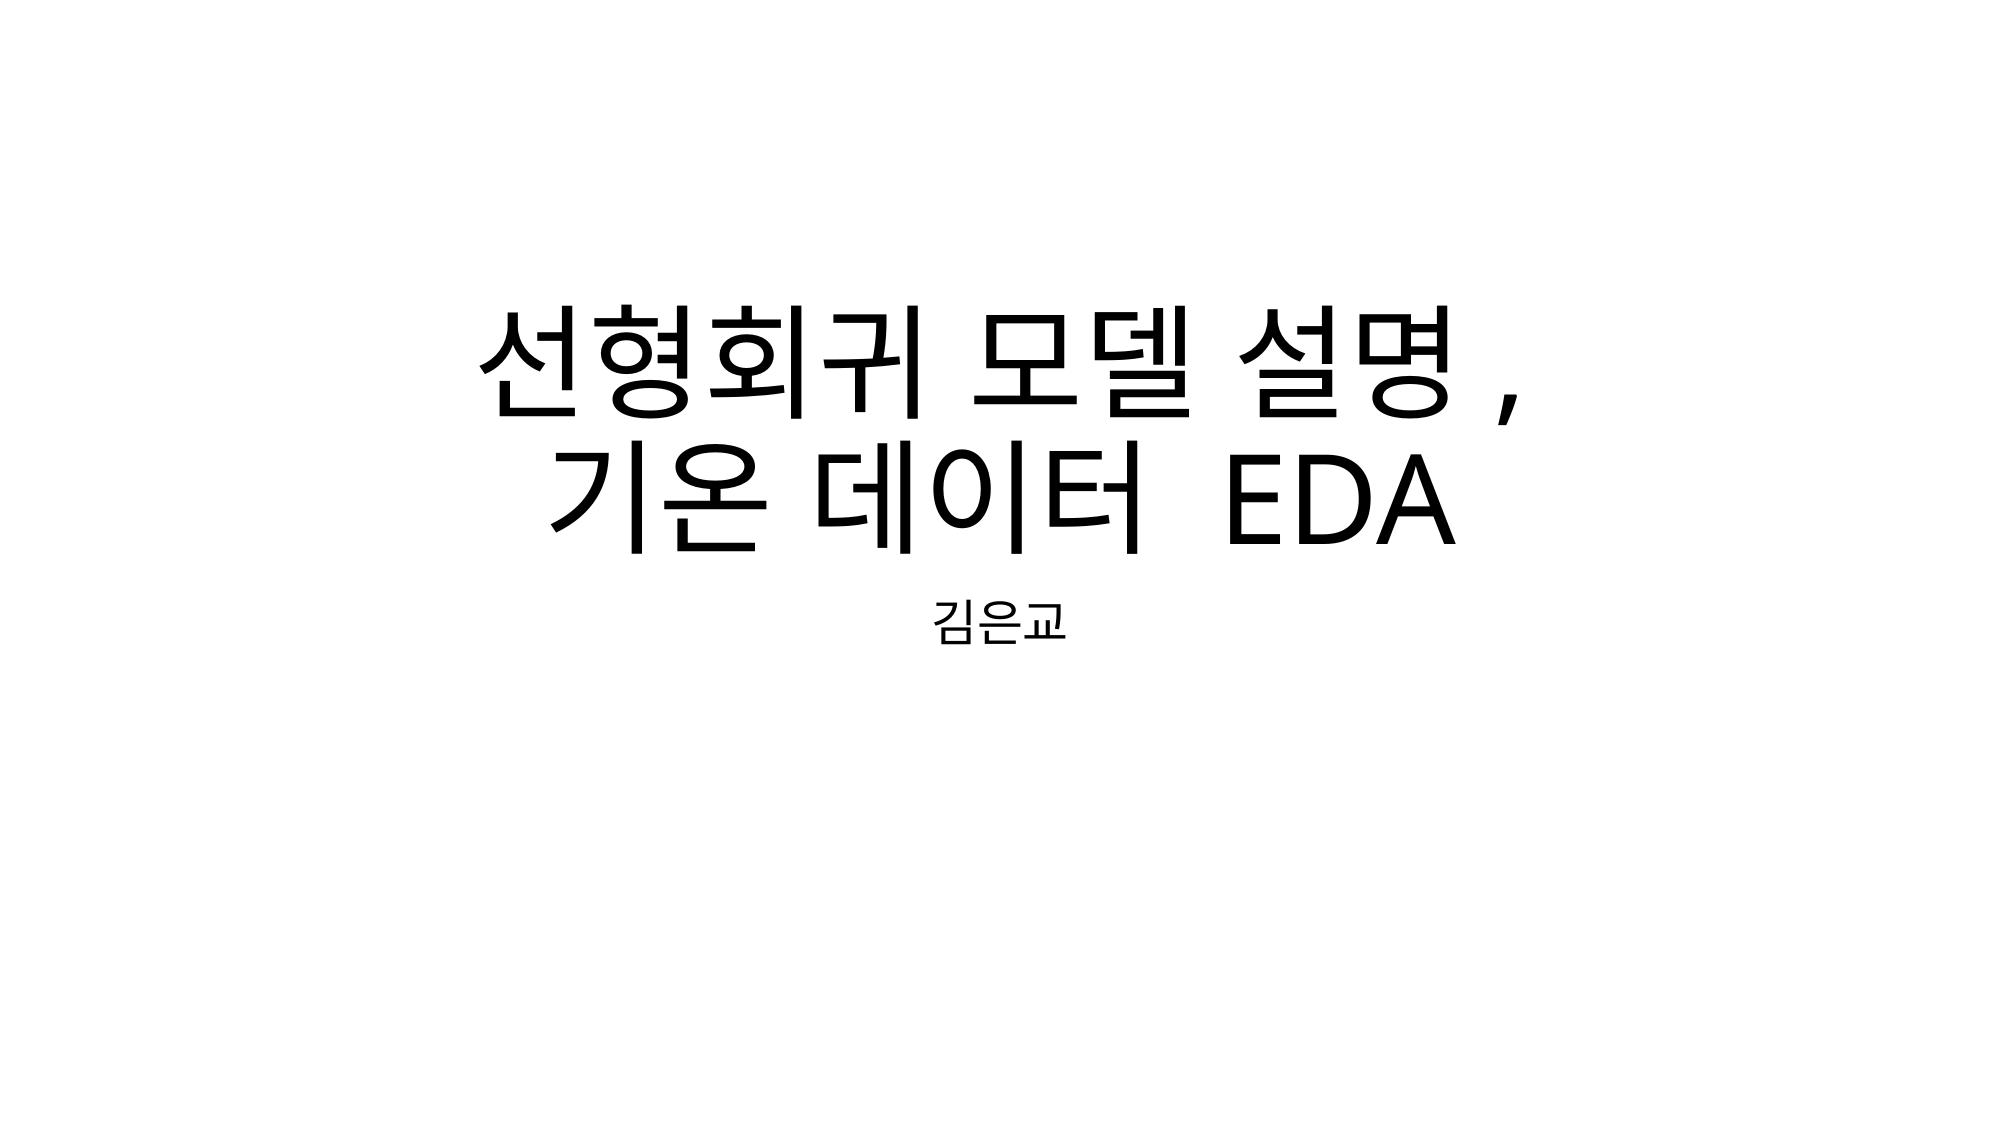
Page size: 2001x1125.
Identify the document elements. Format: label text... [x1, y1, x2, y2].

title 선형회귀 모델 설명, 기온 데이터 EDA [249, 187, 1750, 579]
subtitle 김은교 [249, 590, 1750, 863]
